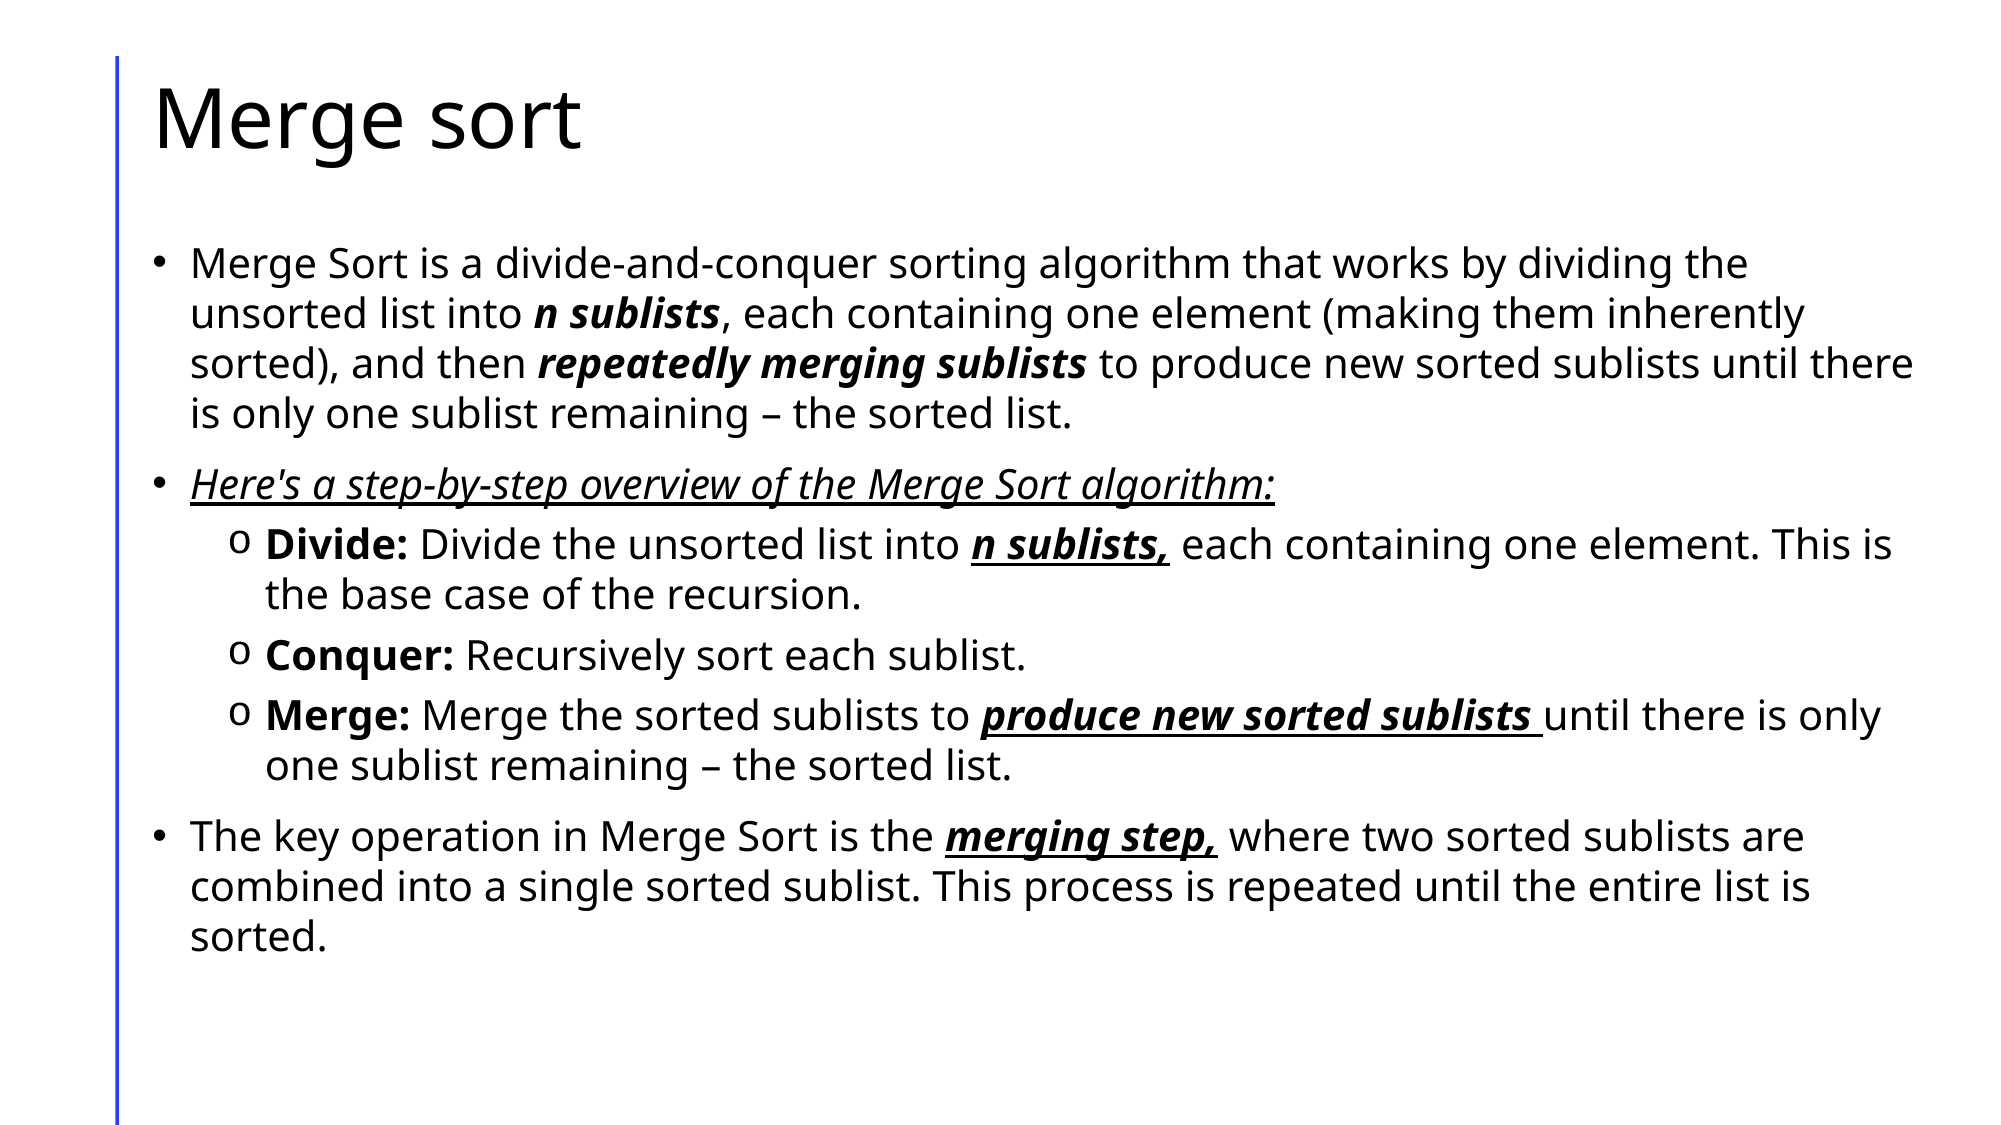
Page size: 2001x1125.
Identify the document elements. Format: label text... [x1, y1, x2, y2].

title Merge sort [137, 59, 1863, 183]
list Merge Sort is a divide-and-conquer sorting algorithm that works by dividing the unsorted list into n sublists, each containing one element (making them inherently sorted), and then repeatedly merging sublists to produce new sorted sublists until there is only one sublist remaining – the sorted list. Here's a step-by-step overview of the Merge Sort algorithm: Divide: Divide the unsorted list into n sublists, each containing one element. This is the base case of the recursion. Conquer: Recursively sort each sublist. Merge: Merge the sorted sublists to produce new sorted sublists until there is only one sublist remaining – the sorted list. The key operation in Merge Sort is the merging step, where two sorted sublists are combined into a single sorted sublist. This process is repeated until the entire list is sorted. [137, 228, 1953, 1100]
